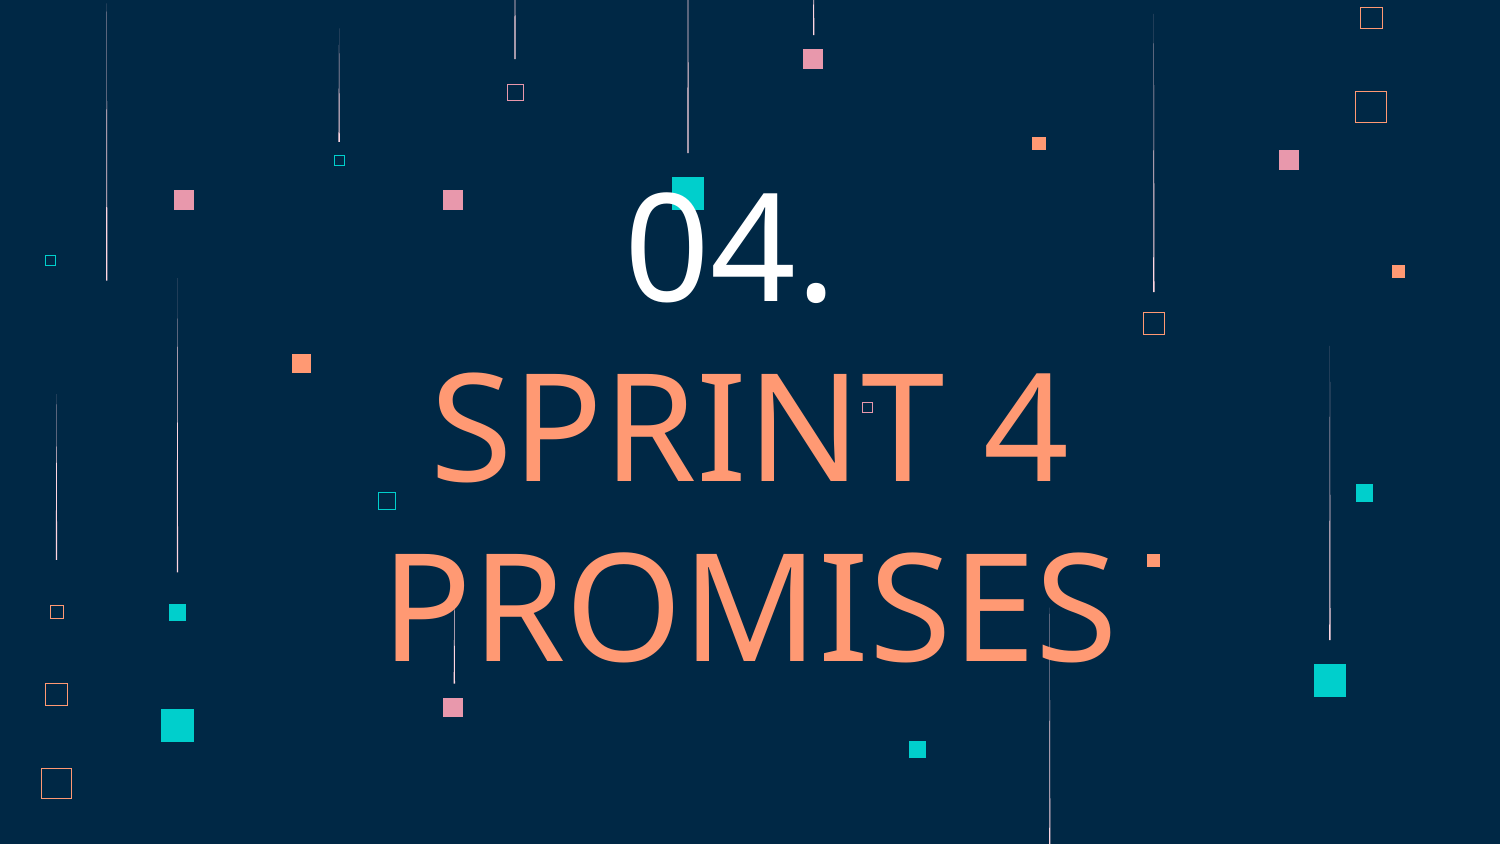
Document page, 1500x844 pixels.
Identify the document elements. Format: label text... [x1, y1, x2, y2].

title 04. SPRINT 4 PROMISES [279, 207, 1221, 637]
